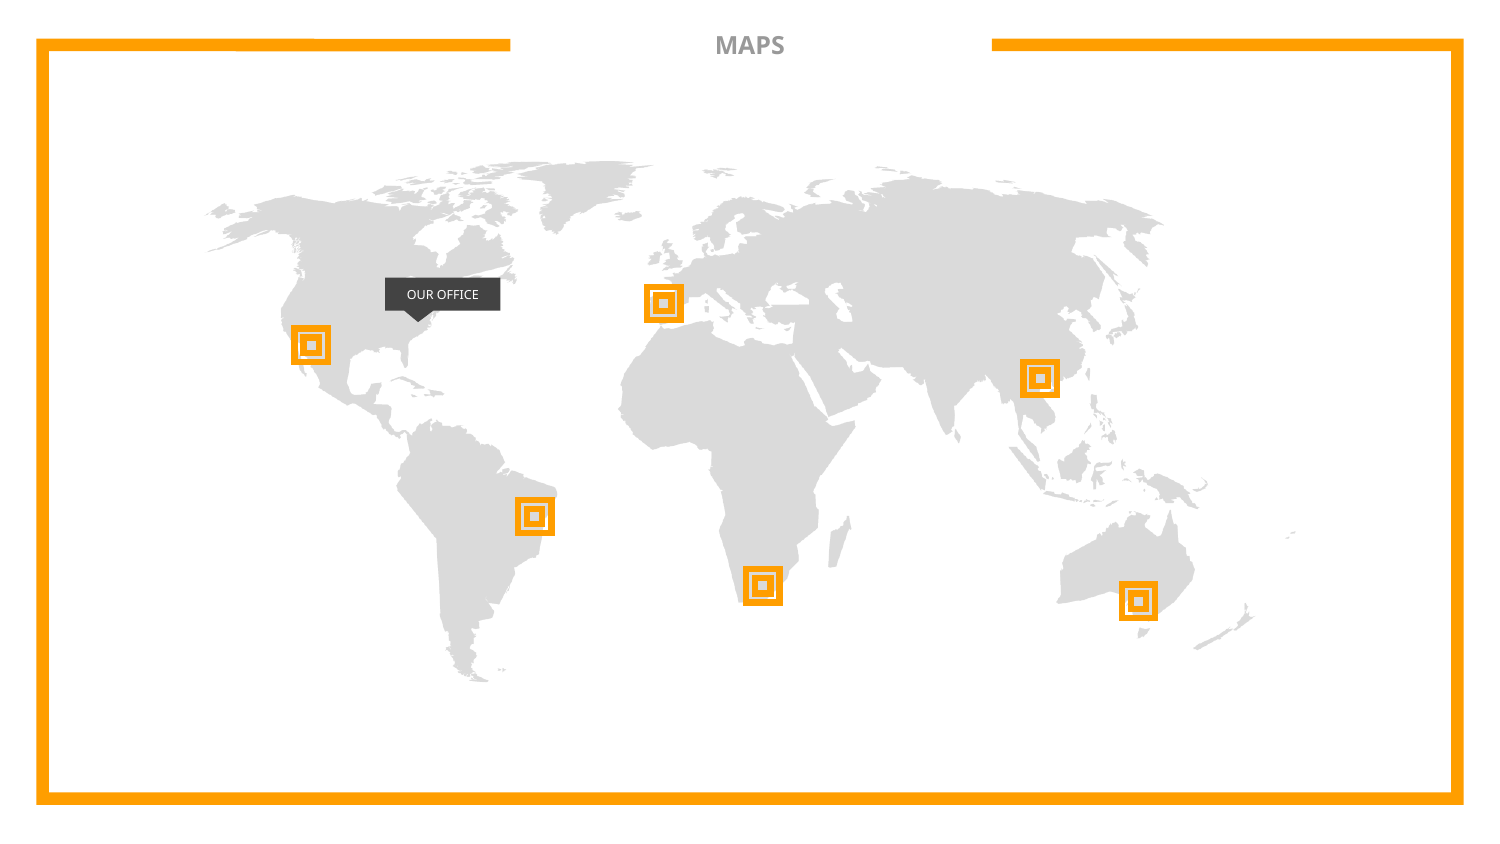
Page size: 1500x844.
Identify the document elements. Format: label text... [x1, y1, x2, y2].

picture [187, 137, 1313, 707]
title MAPS [531, 15, 969, 135]
